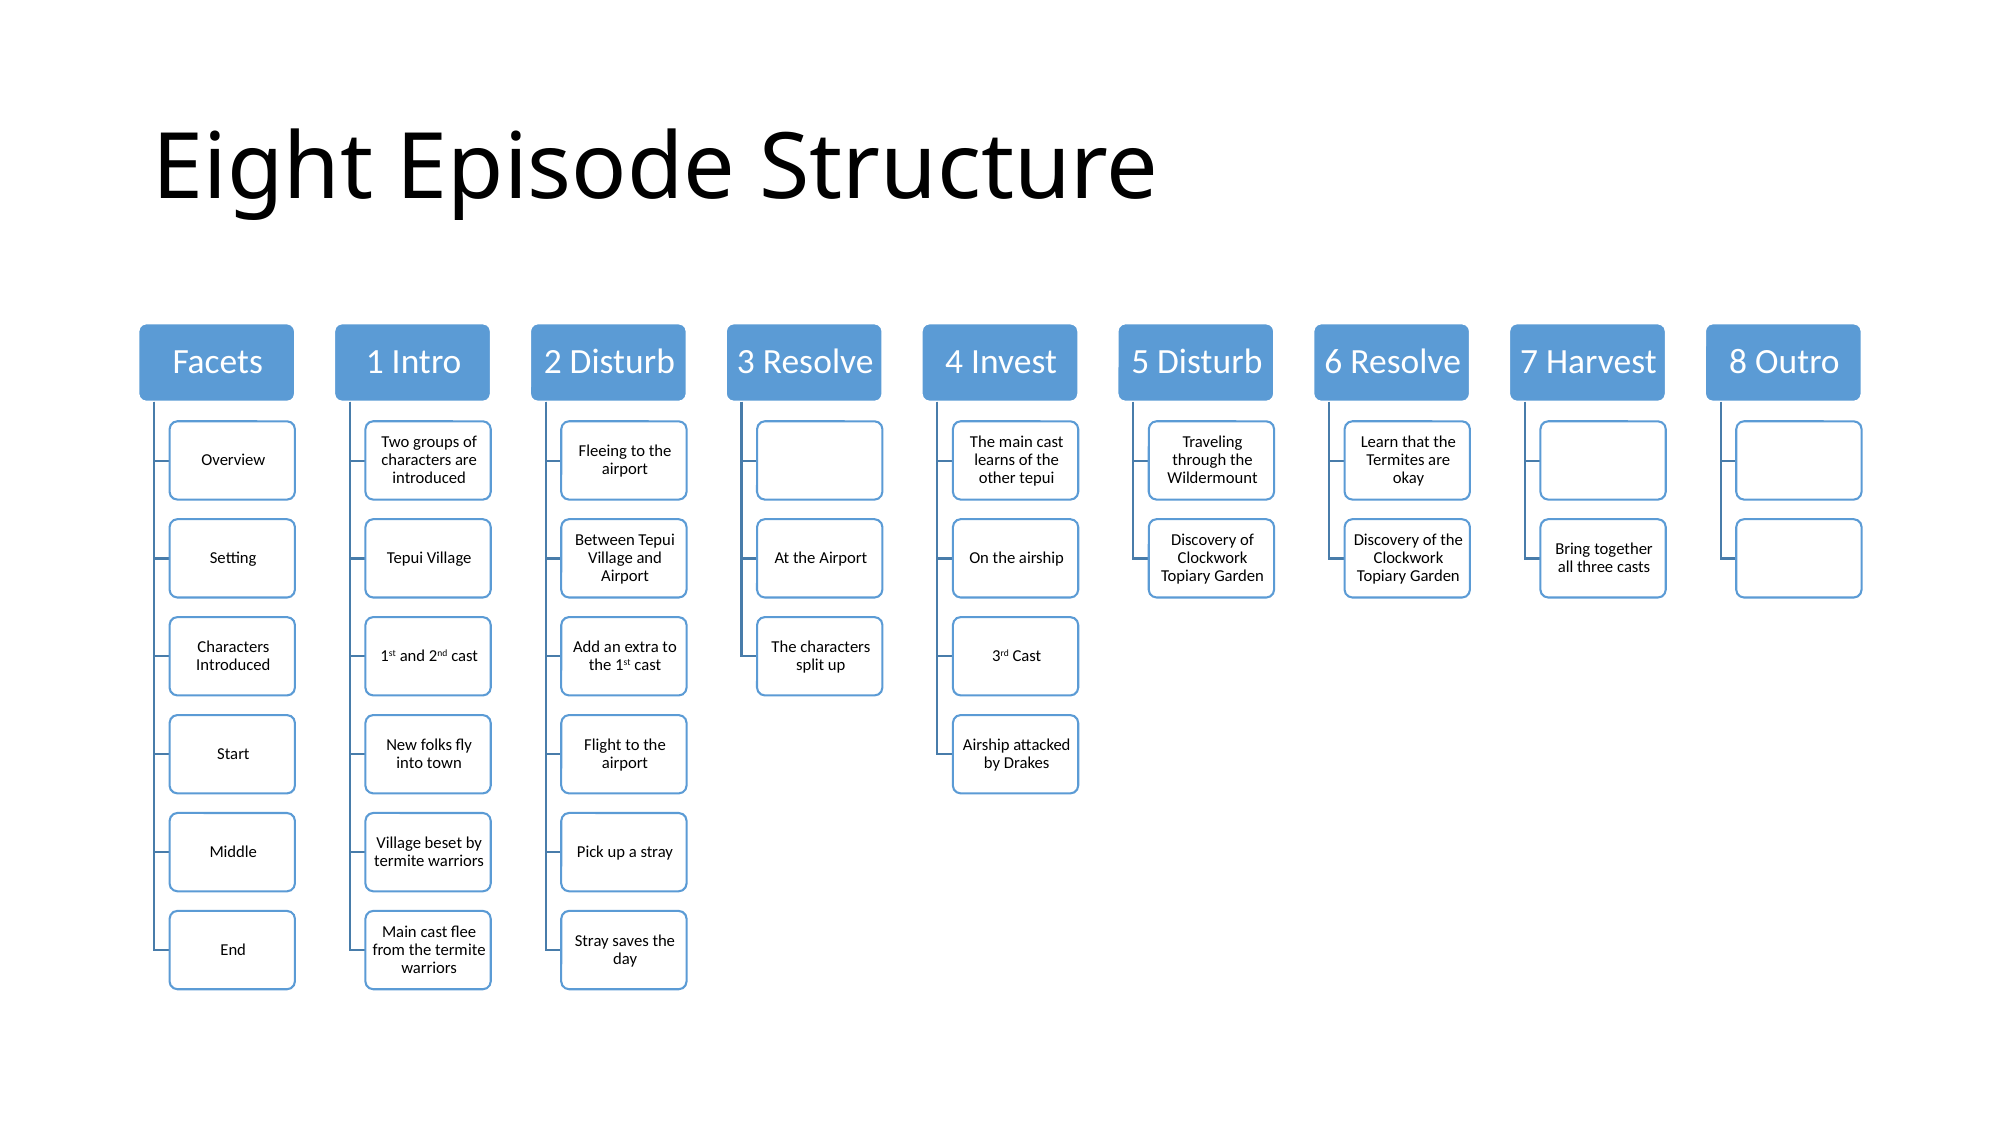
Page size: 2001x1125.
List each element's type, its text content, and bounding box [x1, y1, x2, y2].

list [137, 299, 1863, 1014]
title Eight Episode Structure [137, 59, 1863, 278]
